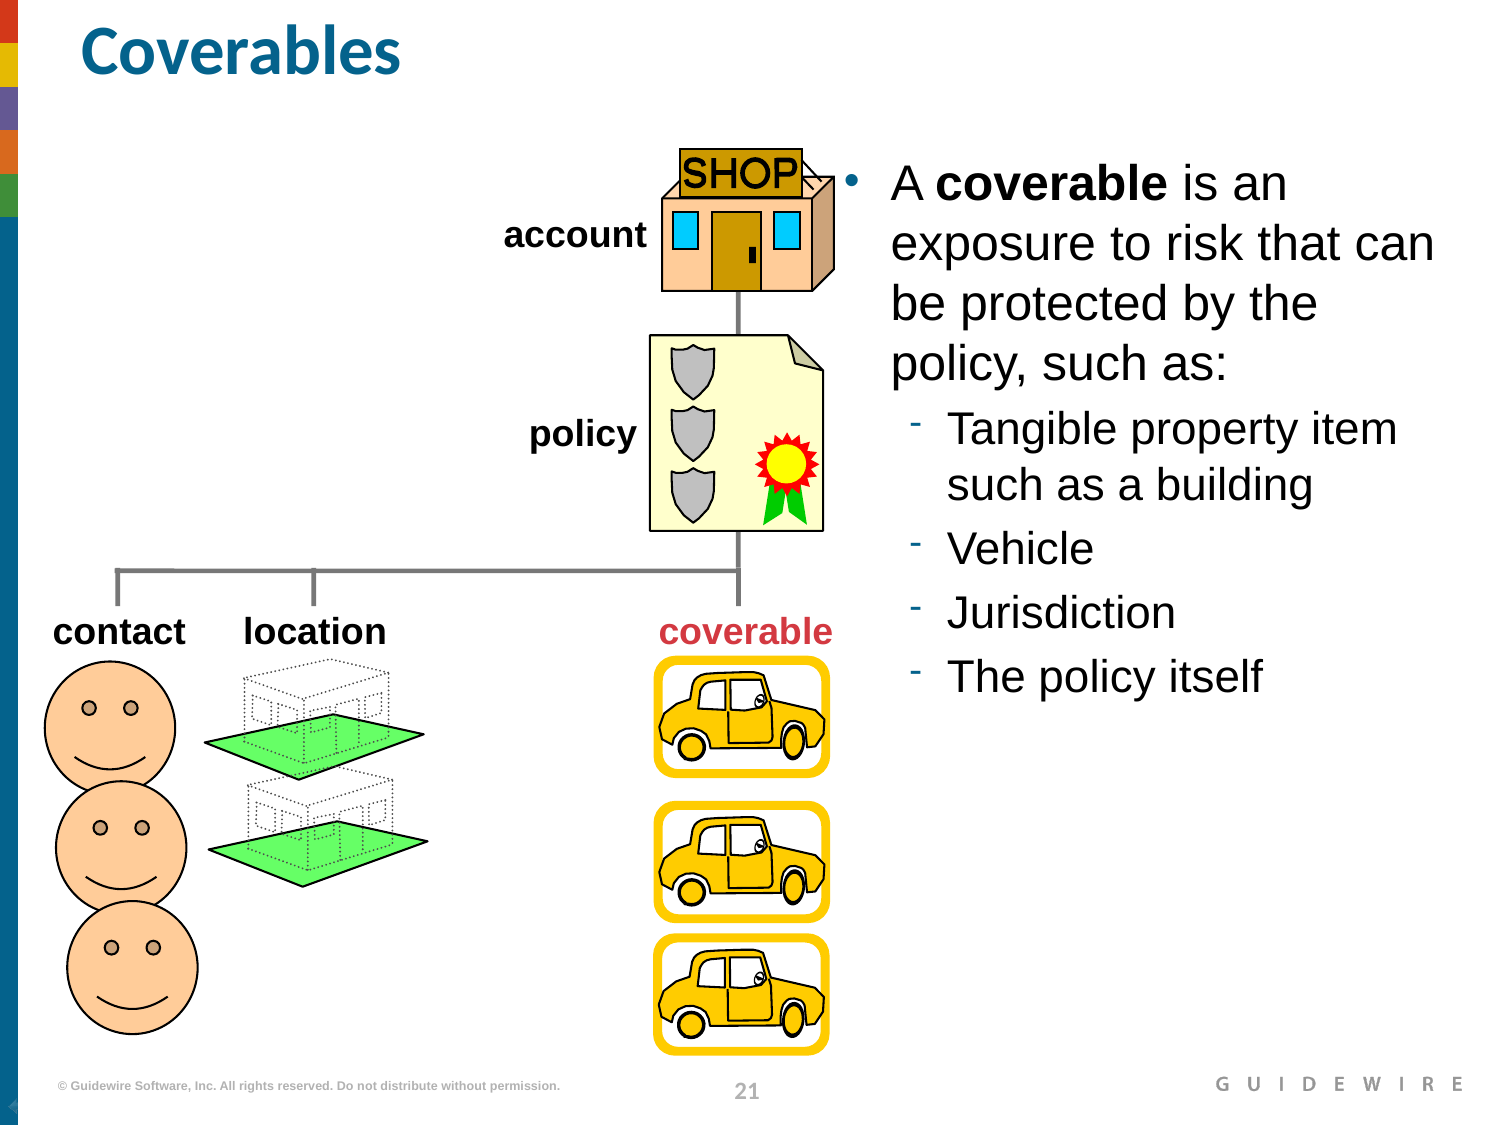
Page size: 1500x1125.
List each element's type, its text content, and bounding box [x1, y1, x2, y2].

picture [10, 1101, 18, 1111]
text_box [208, 765, 428, 887]
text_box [655, 657, 828, 776]
title Coverables [81, 19, 1446, 142]
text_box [655, 802, 828, 922]
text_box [661, 148, 835, 292]
text_box account [433, 209, 648, 255]
text_box coverable [621, 606, 871, 652]
text_box contact [40, 606, 198, 652]
picture [1215, 1073, 1480, 1096]
text_box [44, 661, 176, 791]
text_box [55, 781, 187, 910]
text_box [204, 658, 424, 768]
text_box policy [444, 408, 638, 454]
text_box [655, 935, 828, 1054]
list A coverable is an exposure to risk that can be protected by the policy, such as: Tangible property item such as a building Vehicle Jurisdiction The policy itself [843, 149, 1450, 1050]
text_box [67, 901, 198, 1035]
text_box location [218, 606, 412, 652]
picture [0, 0, 18, 216]
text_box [649, 335, 824, 531]
